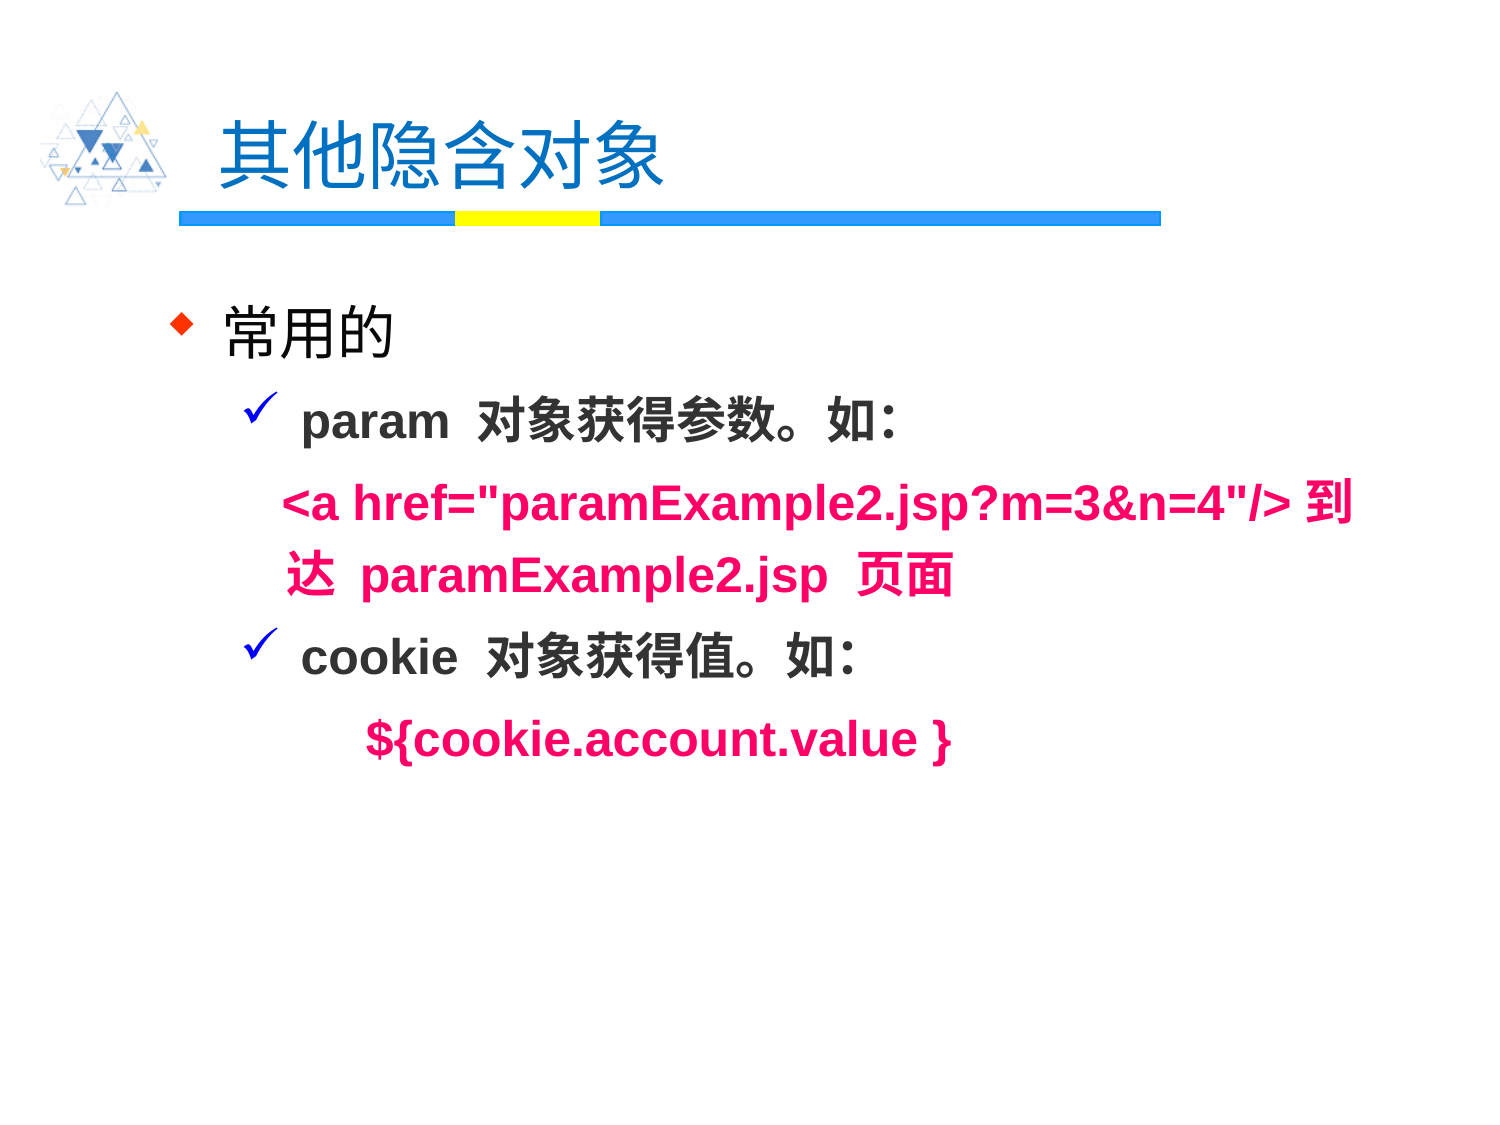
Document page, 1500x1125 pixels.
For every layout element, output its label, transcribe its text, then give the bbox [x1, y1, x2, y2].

picture [40, 87, 171, 210]
list 常用的 param 对象获得参数。如： <a href="paramExample2.jsp?m=3&n=4"/>到达 paramExample2.jsp 页面 cookie 对象获得值。如： ${cookie.account.value } [149, 274, 1404, 1055]
title 其他隐含对象 [202, 96, 954, 210]
